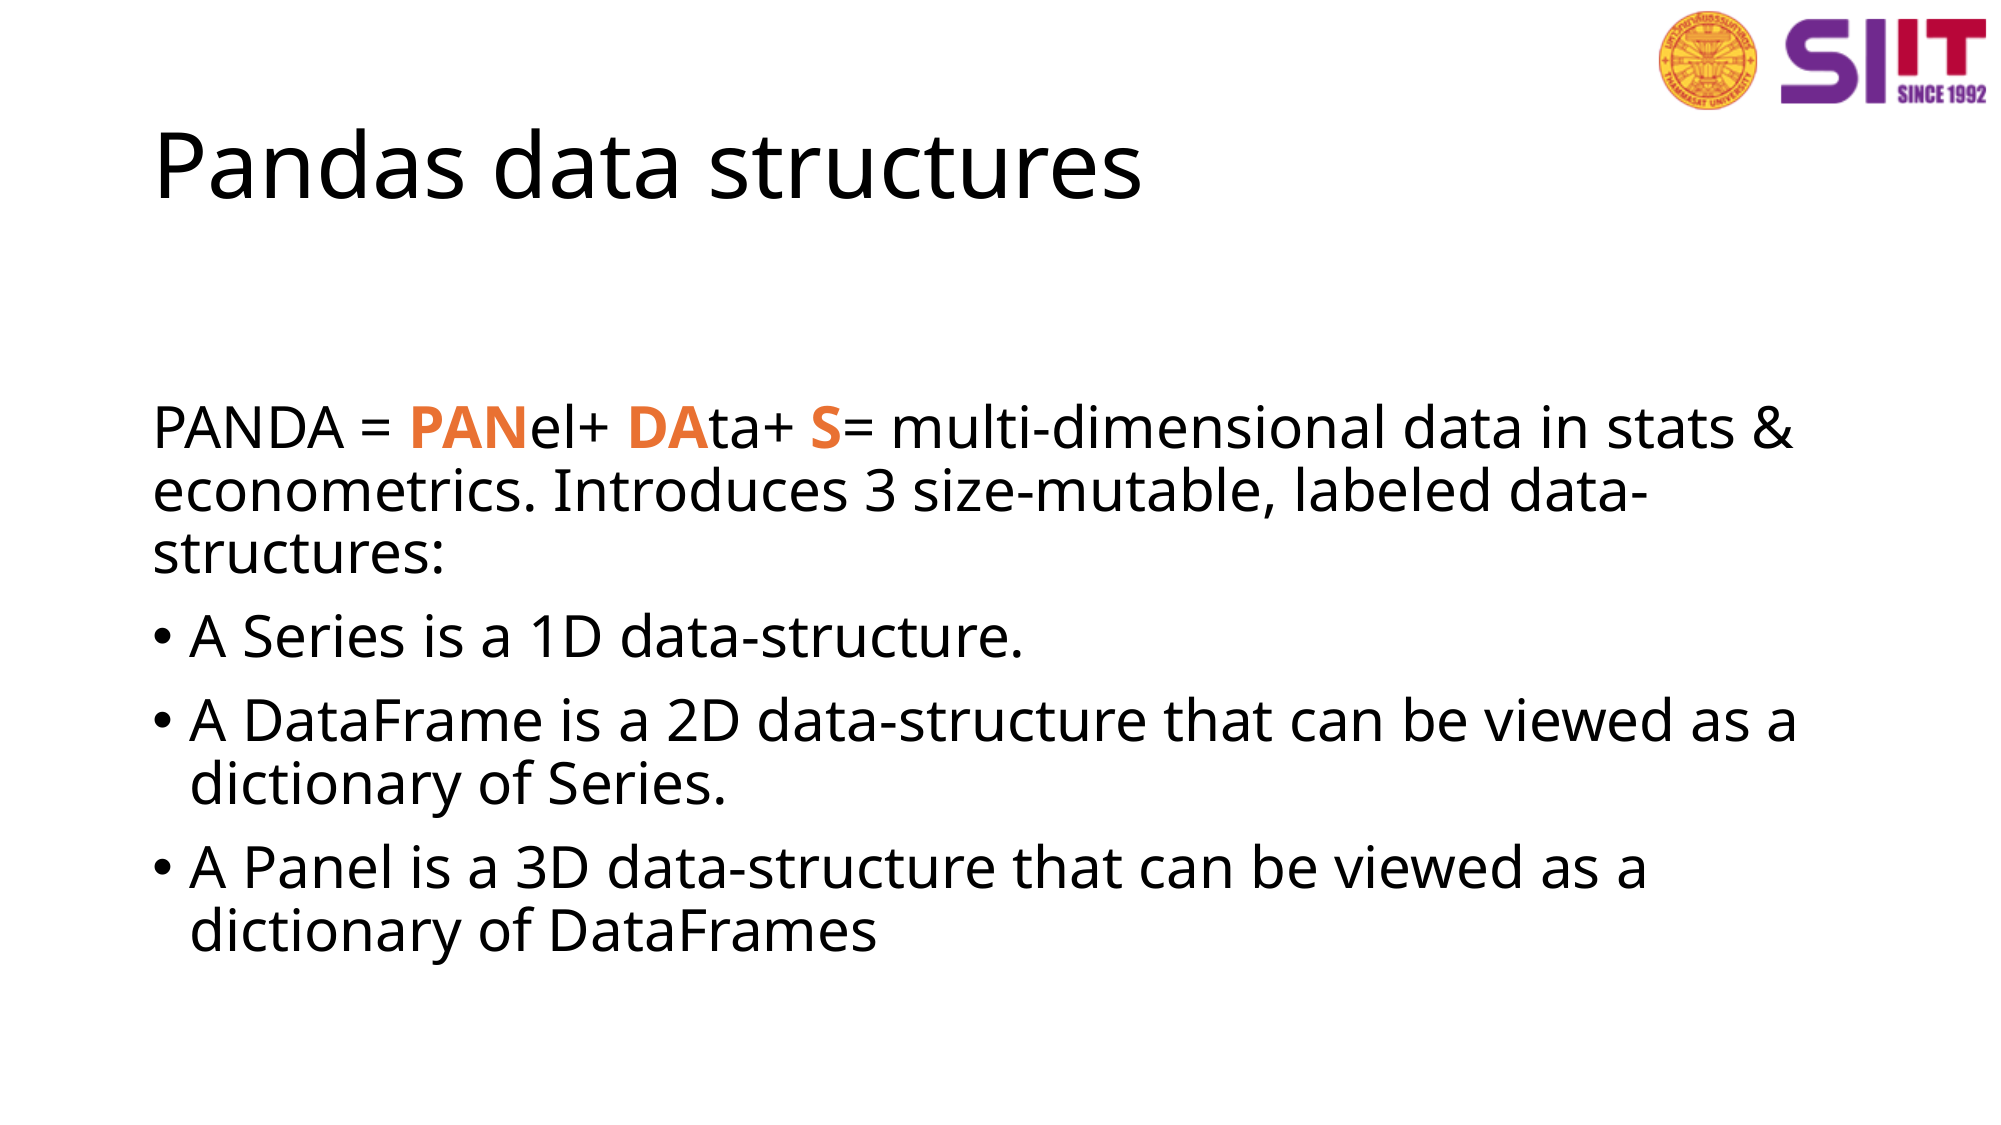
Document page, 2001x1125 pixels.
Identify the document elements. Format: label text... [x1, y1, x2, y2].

title Pandas data structures [137, 59, 1863, 278]
picture [1637, 0, 2001, 134]
list PANDA = PANel+ DAta+ S= multi-dimensional data in stats & econometrics. Introduces 3 size-mutable, labeled data-structures: A Series is a 1D data-structure. A DataFrame is a 2D data-structure that can be viewed as a dictionary of Series. A Panel is a 3D data-structure that can be viewed as a dictionary of DataFrames [137, 299, 1863, 1014]
